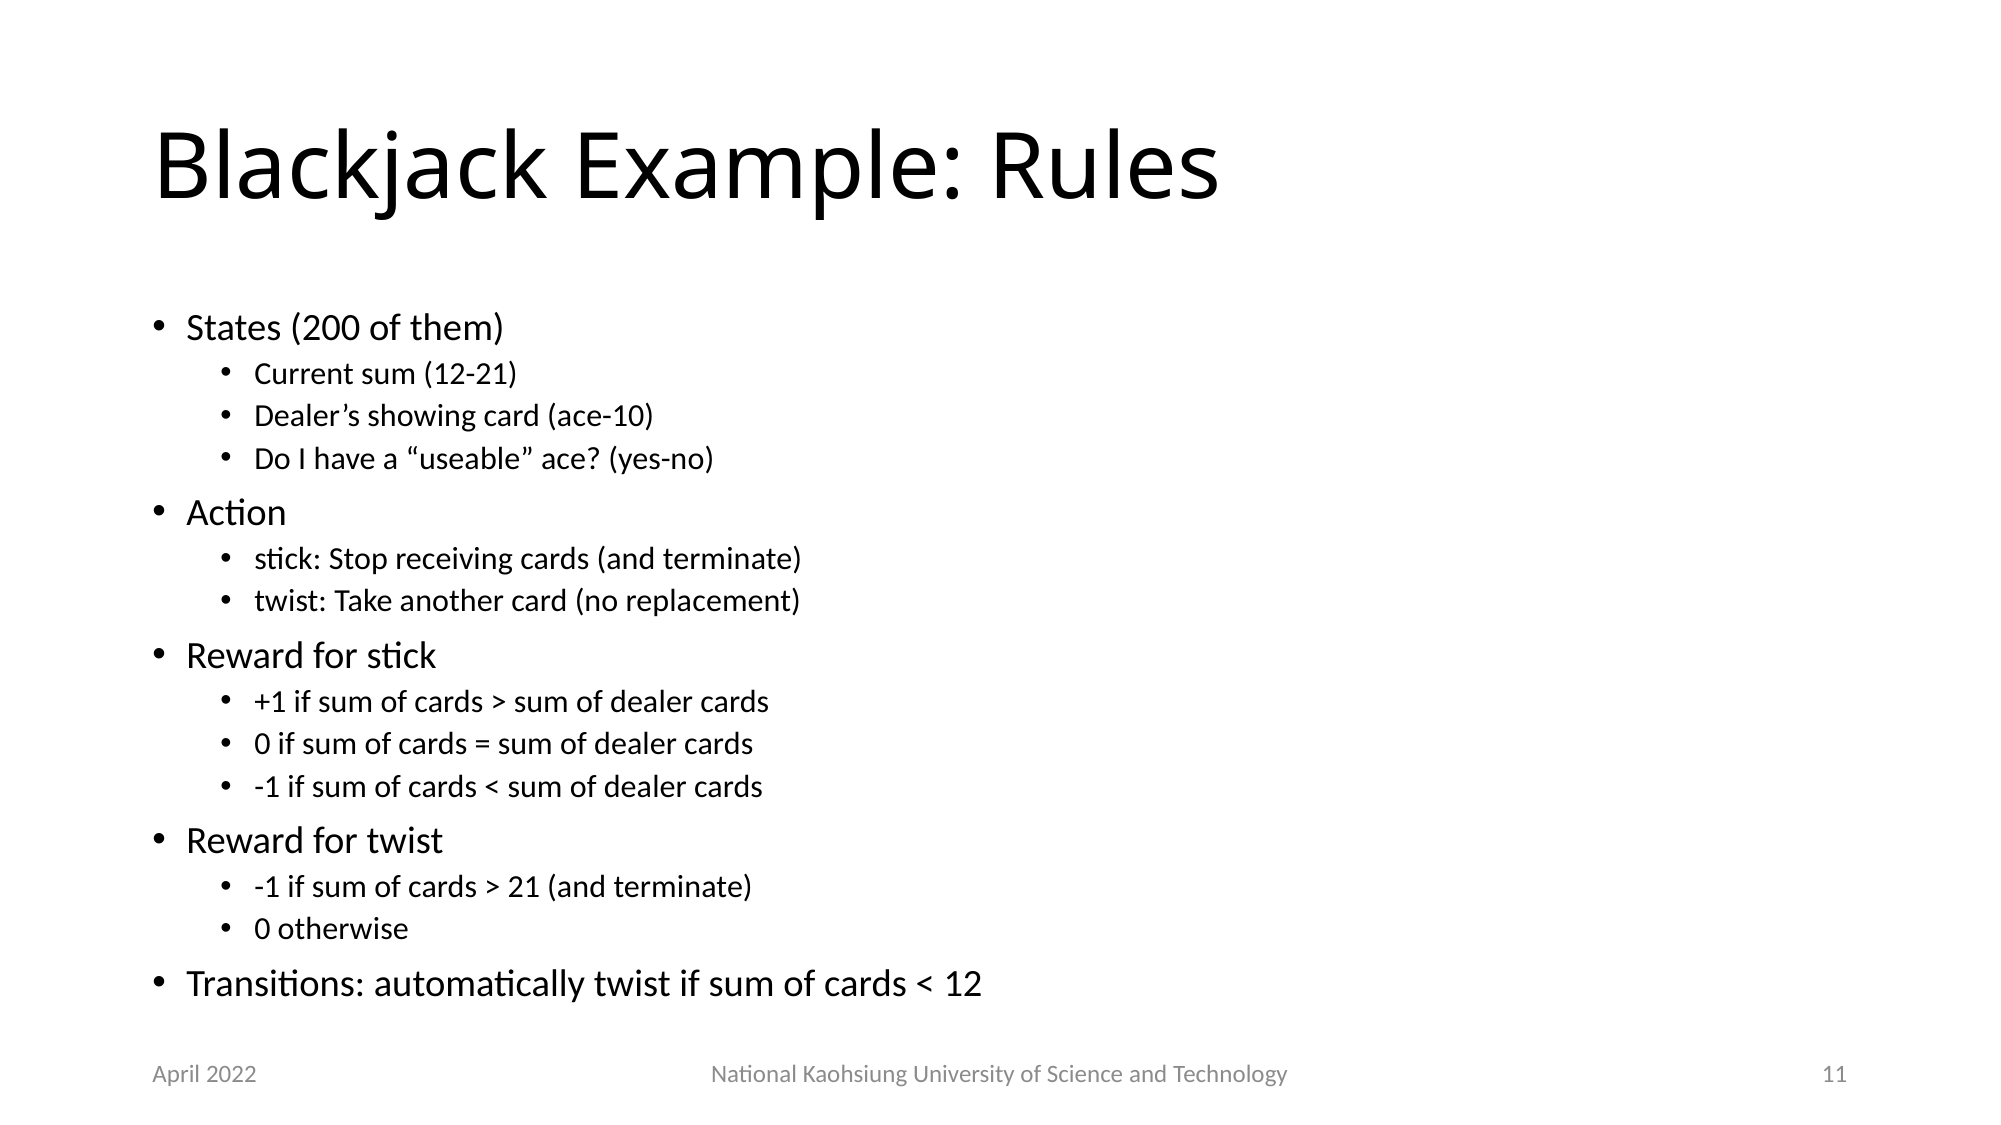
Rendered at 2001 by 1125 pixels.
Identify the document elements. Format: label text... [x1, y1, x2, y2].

title Blackjack Example: Rules [137, 59, 1863, 278]
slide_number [137, 1042, 588, 1103]
list States (200 of them) Current sum (12-21) Dealer’s showing card (ace-10) Do I have a “useable” ace? (yes-no) Action stick: Stop receiving cards (and terminate) twist: Take another card (no replacement) Reward for stick +1 if sum of cards > sum of dealer cards 0 if sum of cards = sum of dealer cards -1 if sum of cards < sum of dealer cards Reward for twist -1 if sum of cards > 21 (and terminate) 0 otherwise Transitions: automatically twist if sum of cards < 12 [137, 299, 1863, 1014]
footer National Kaohsiung University of Science and Technology [662, 1042, 1338, 1103]
slide_number 11 [1412, 1042, 1863, 1103]
